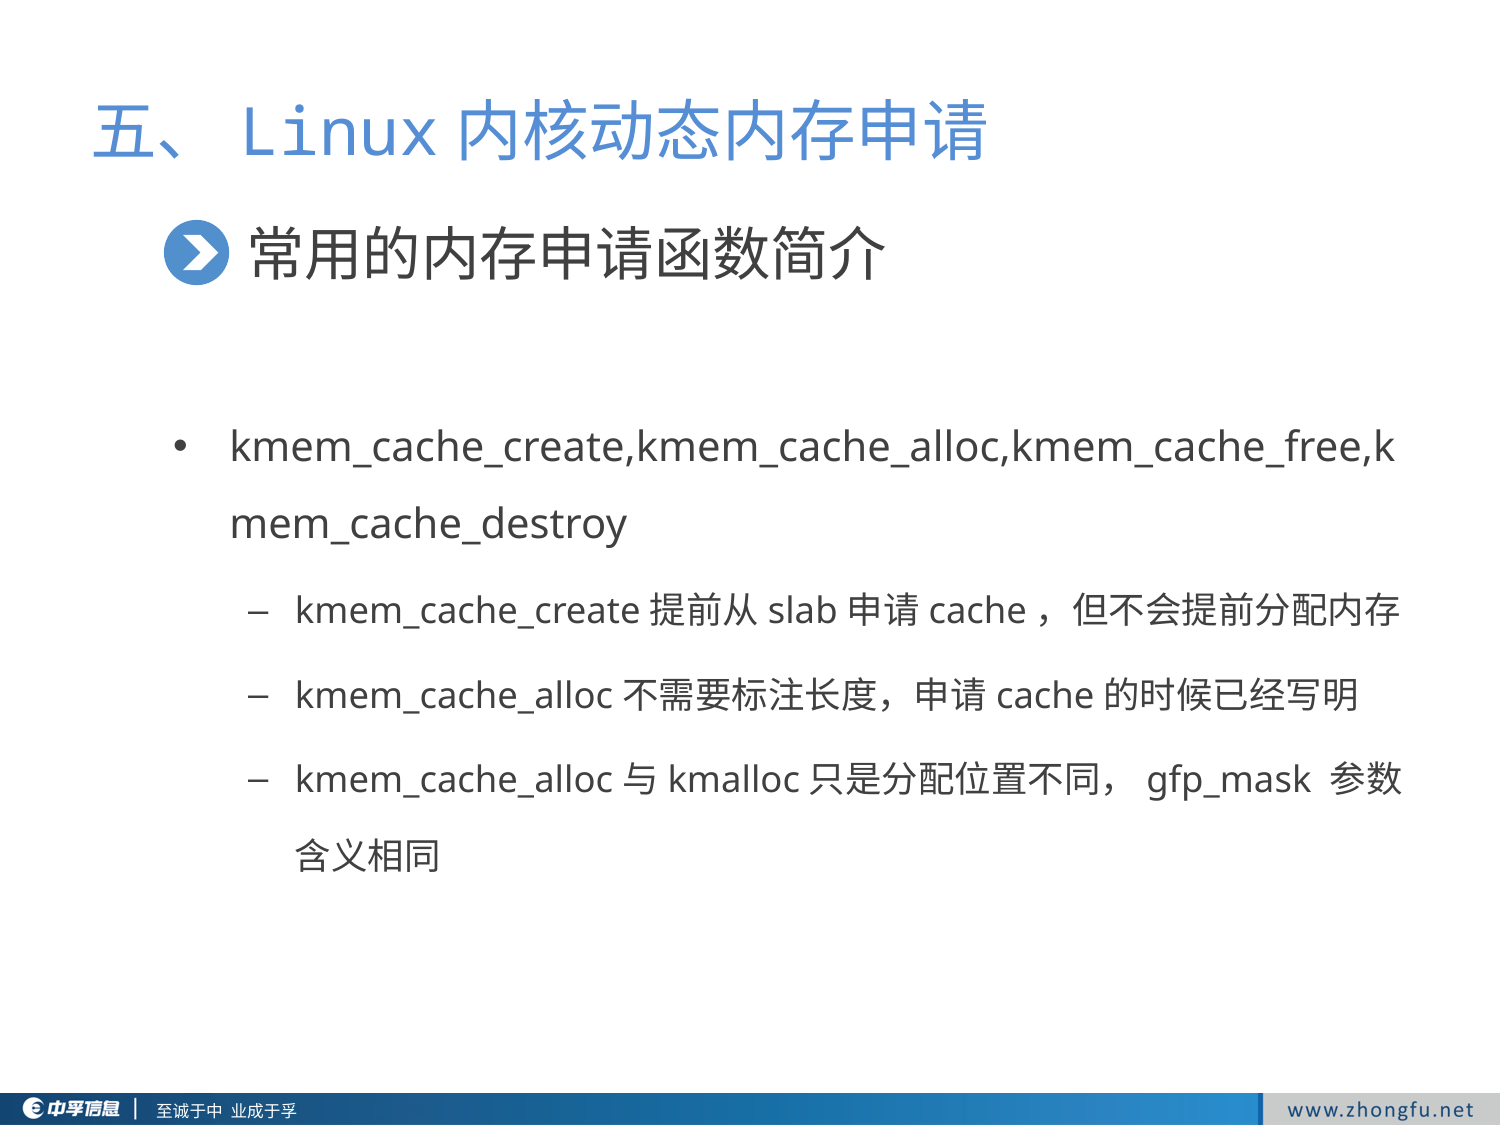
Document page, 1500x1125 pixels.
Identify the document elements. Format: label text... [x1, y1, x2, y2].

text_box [163, 219, 230, 286]
picture [0, 1093, 1500, 1125]
text_box 常用的内存申请函数简介 [231, 209, 903, 294]
text_box kmem_cache_create,kmem_cache_alloc,kmem_cache_free,kmem_cache_destroy kmem_cache_create提前从slab申请cache，但不会提前分配内存 kmem_cache_alloc不需要标注长度，申请cache的时候已经写明 kmem_cache_alloc与kmalloc只是分配位置不同，gfp_mask 参数含义相同 [158, 385, 1422, 1024]
text_box 五、Linux内核动态内存申请 [74, 75, 1425, 182]
